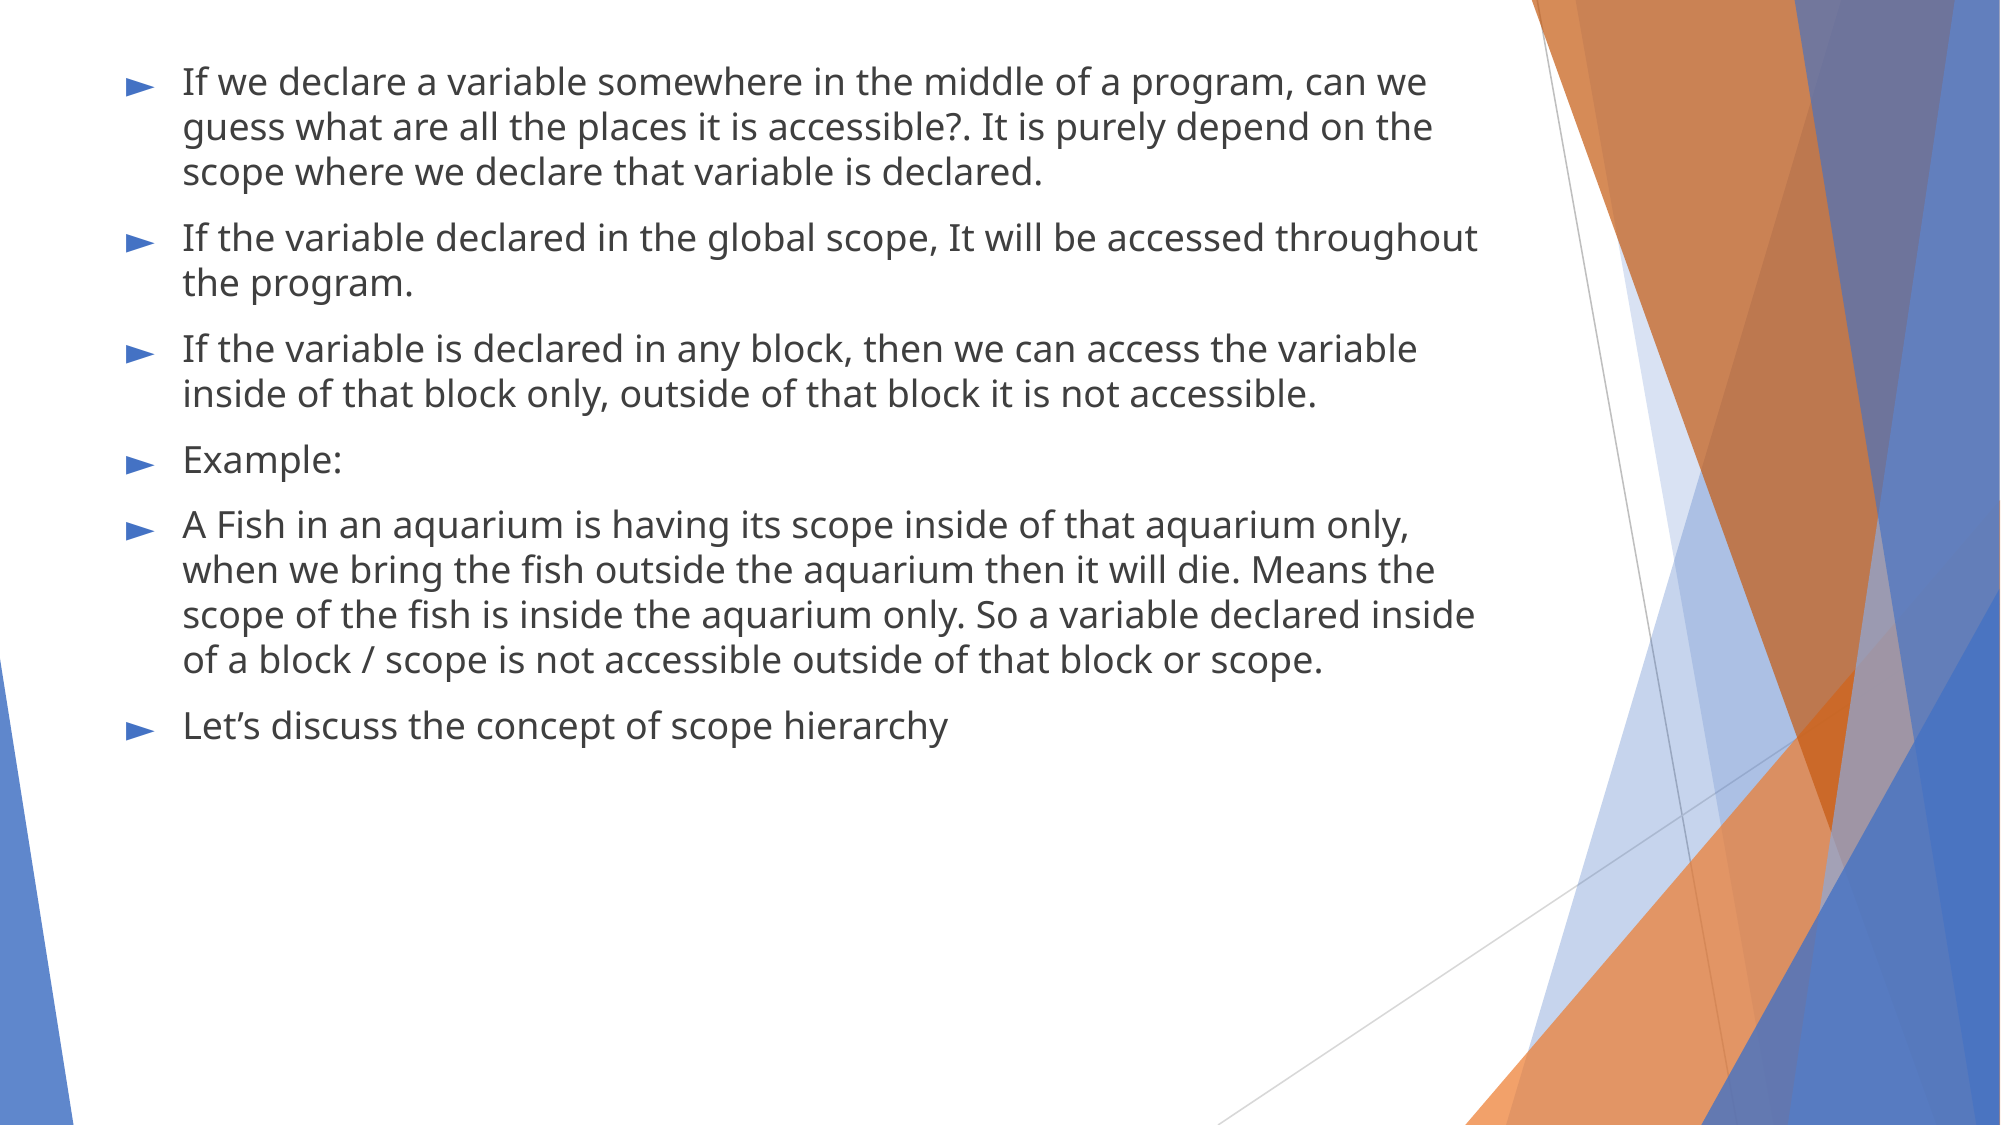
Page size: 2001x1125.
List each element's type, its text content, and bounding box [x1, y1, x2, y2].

list If we declare a variable somewhere in the middle of a program, can we guess what are all the places it is accessible?. It is purely depend on the scope where we declare that variable is declared. If the variable declared in the global scope, It will be accessed throughout the program. If the variable is declared in any block, then we can access the variable inside of that block only, outside of that block it is not accessible. Example: A Fish in an aquarium is having its scope inside of that aquarium only, when we bring the ﬁsh outside the aquarium then it will die. Means the scope of the fish is inside the aquarium only. So a variable declared inside of a block / scope is not accessible outside of that block or scope. Let’s discuss the concept of scope hierarchy [111, 50, 1522, 1079]
